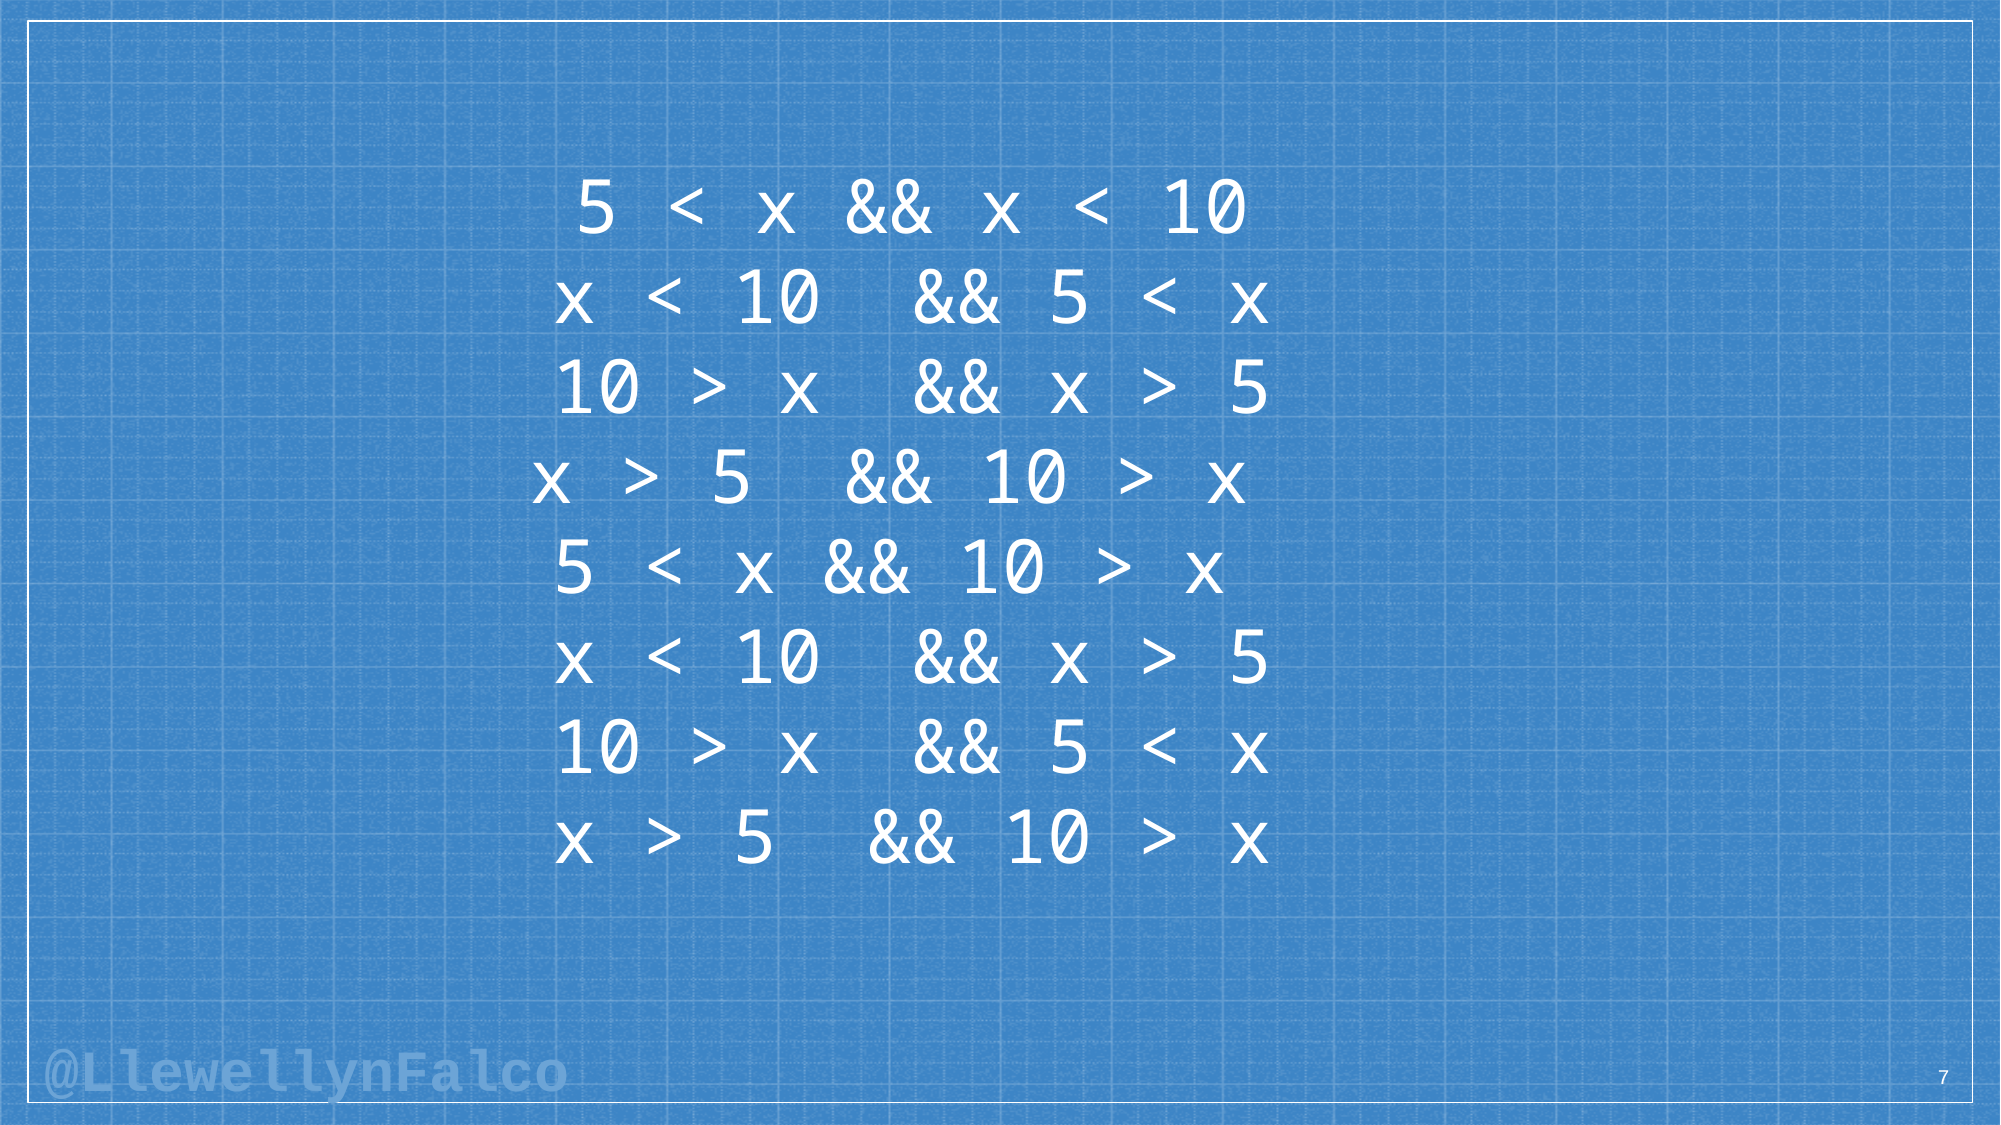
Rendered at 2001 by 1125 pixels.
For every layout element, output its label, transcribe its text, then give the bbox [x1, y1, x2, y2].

slide_number 7 [1864, 1048, 1966, 1113]
text_box 5 < x && x < 10 x < 10 && 5 < x 10 > x && x > 5 x > 5 && 10 > x 5 < x && 10 > x x < 10 && x > 5 10 > x && 5 < x x > 5 && 10 > x [320, 143, 1503, 883]
picture [0, 0, 2000, 1125]
